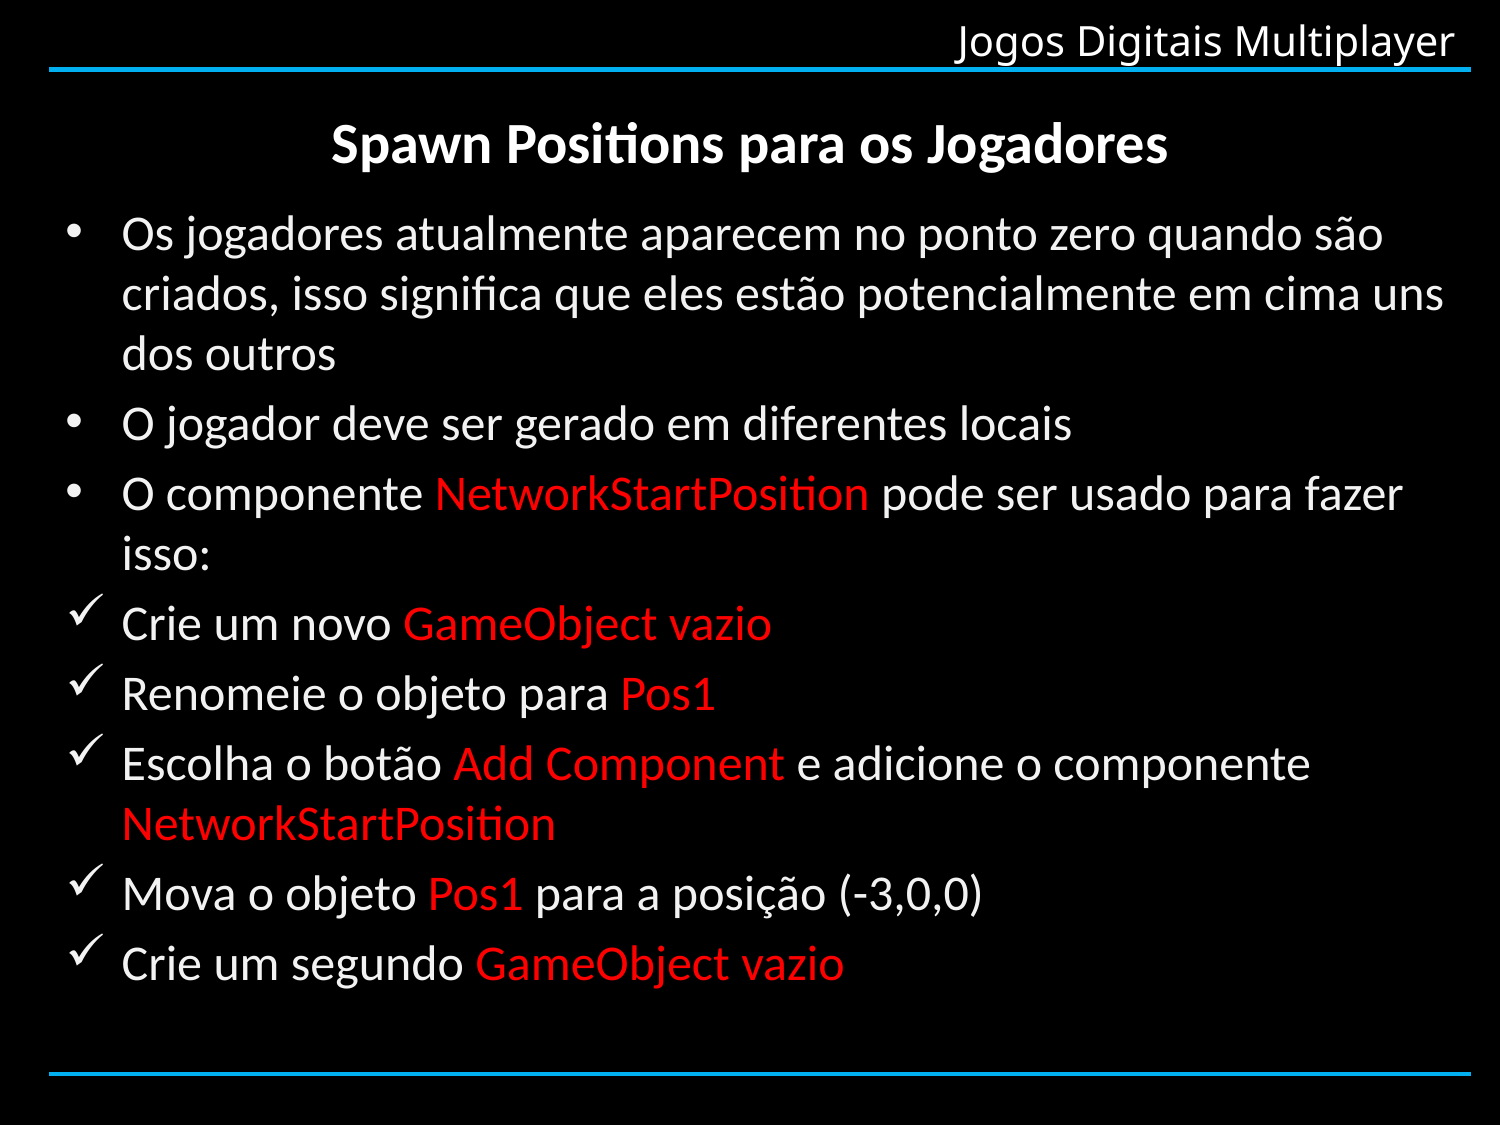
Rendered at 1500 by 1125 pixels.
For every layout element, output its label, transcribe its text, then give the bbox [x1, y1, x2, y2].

list Os jogadores atualmente aparecem no ponto zero quando são criados, isso significa que eles estão potencialmente em cima uns dos outros O jogador deve ser gerado em diferentes locais O componente NetworkStartPosition pode ser usado para fazer isso: Crie um novo GameObject vazio Renomeie o objeto para Pos1 Escolha o botão Add Component e adicione o componente NetworkStartPosition Mova o objeto Pos1 para a posição (-3,0,0) Crie um segundo GameObject vazio [50, 193, 1465, 1061]
title Spawn Positions para os Jogadores [75, 97, 1425, 193]
